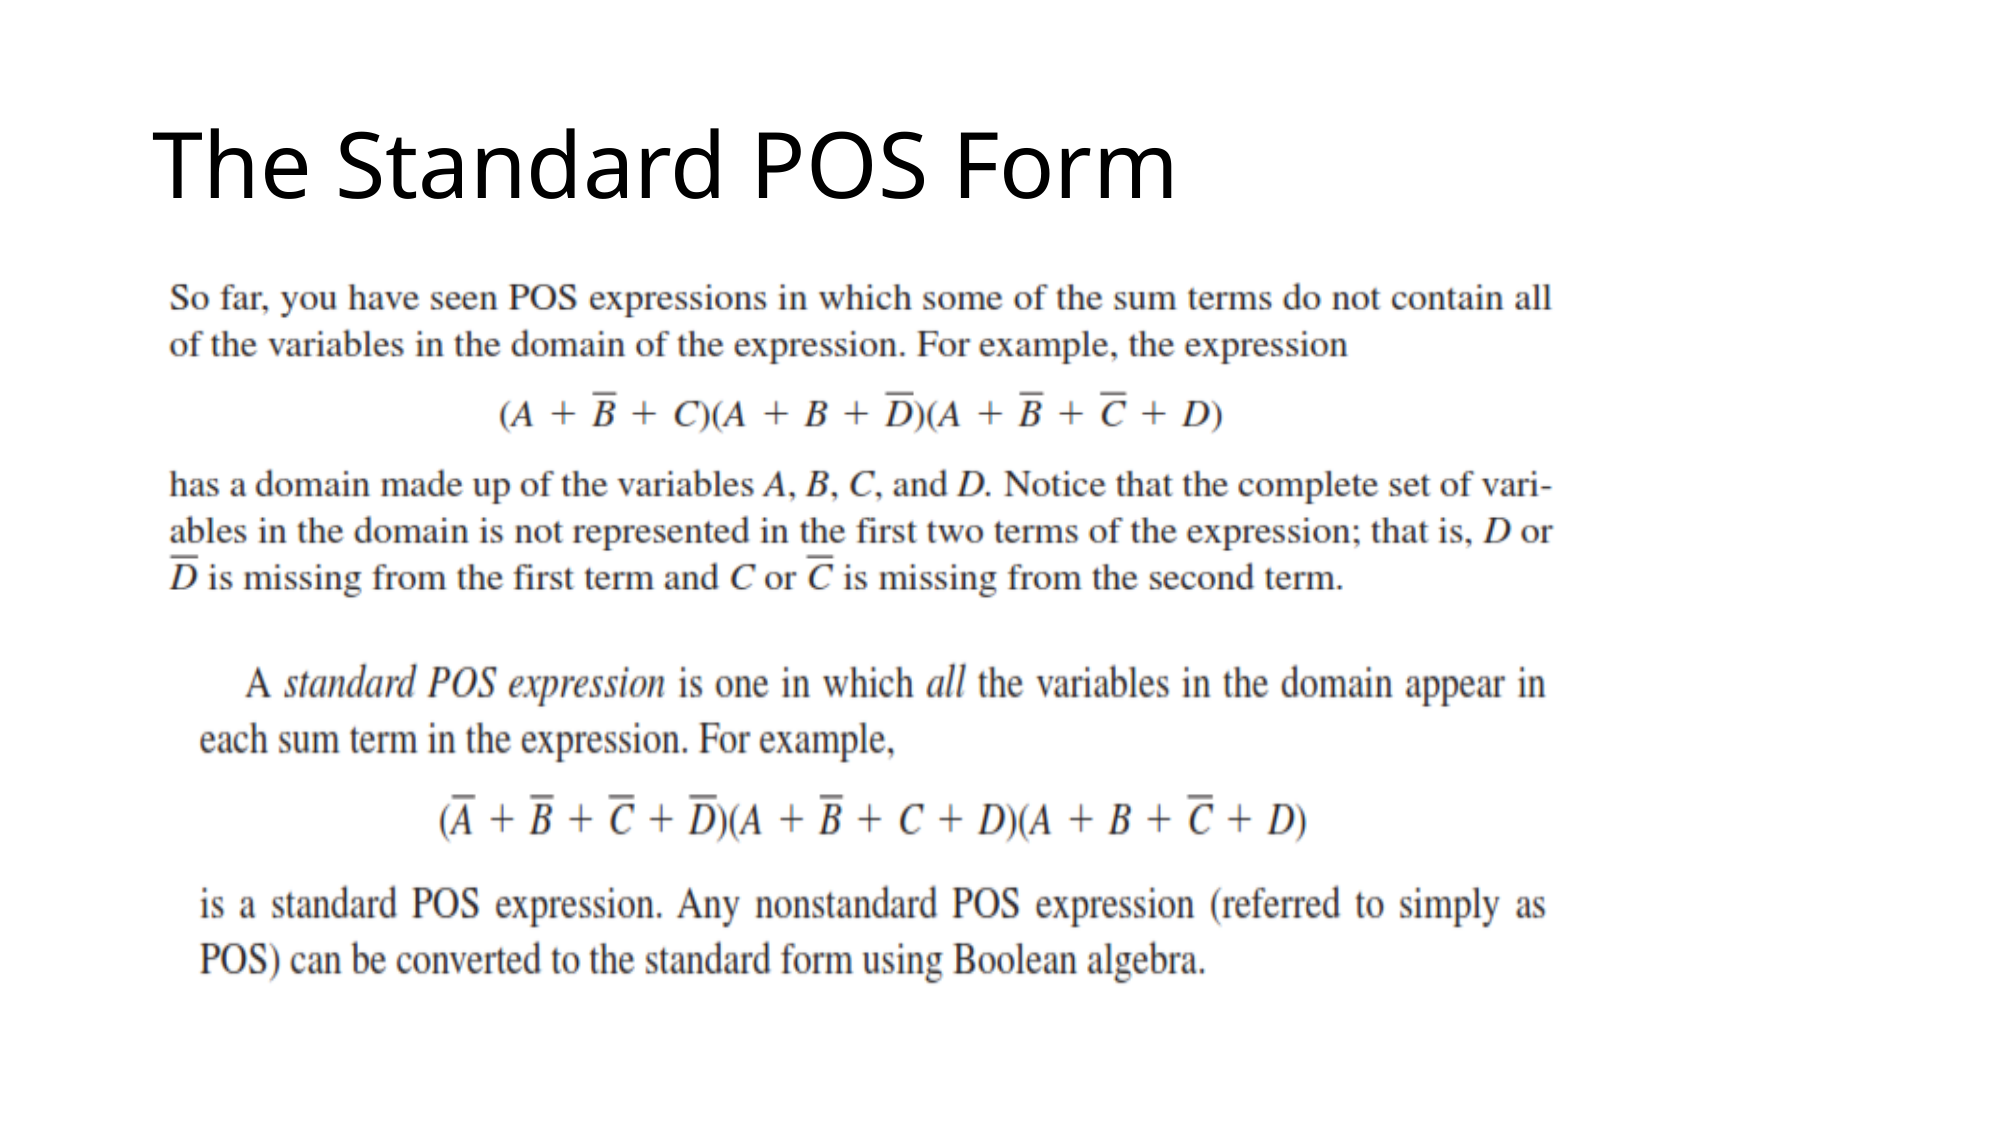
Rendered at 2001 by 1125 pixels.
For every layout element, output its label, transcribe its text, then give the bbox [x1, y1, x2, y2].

title The Standard POS Form [137, 59, 1863, 278]
picture [154, 642, 1640, 1016]
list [137, 277, 1716, 656]
